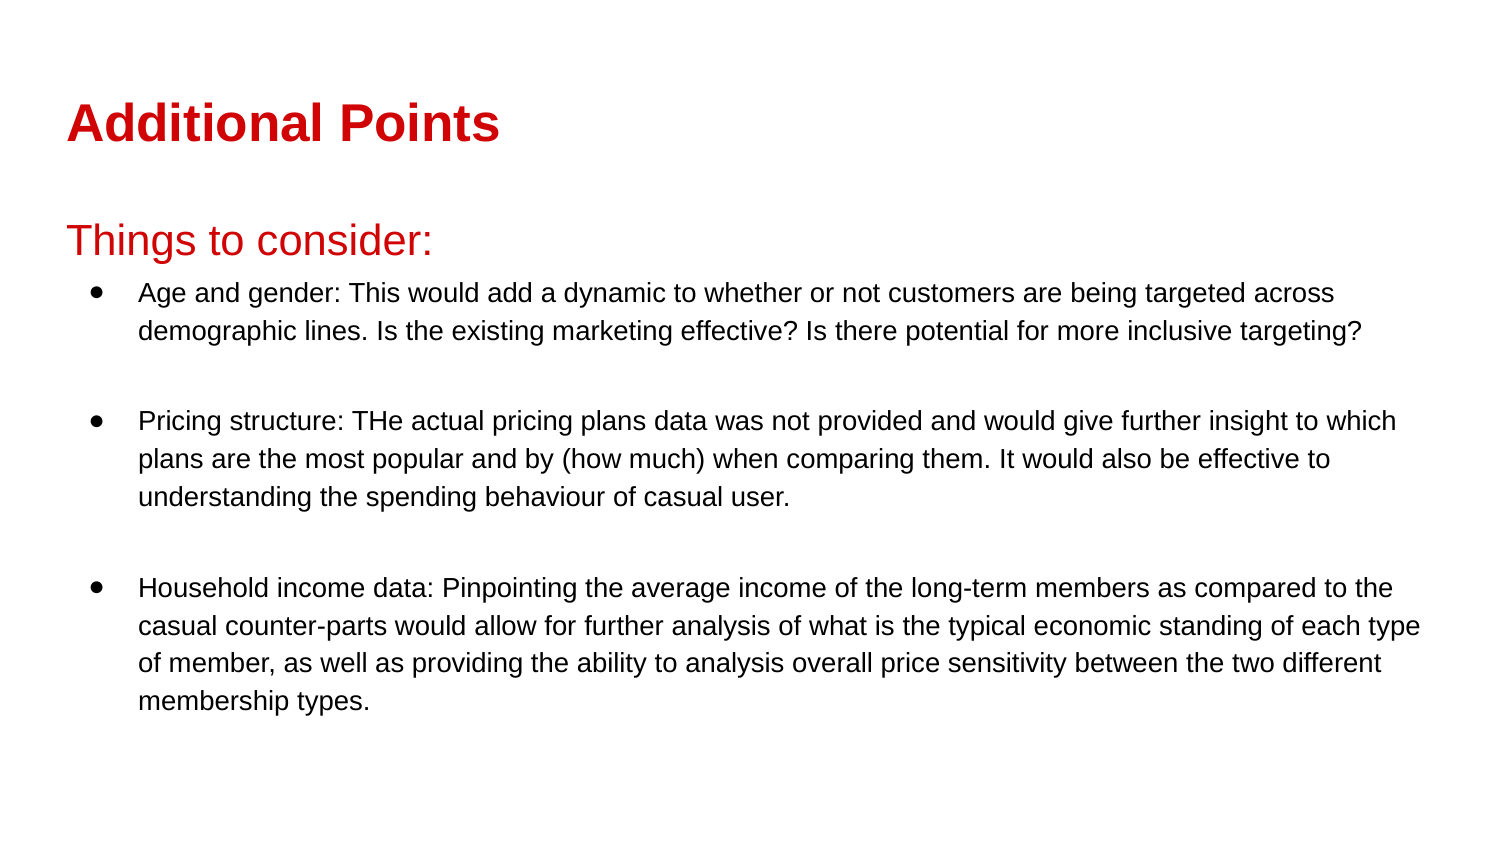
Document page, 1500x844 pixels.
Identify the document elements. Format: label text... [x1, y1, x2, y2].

list Things to consider: Age and gender: This would add a dynamic to whether or not customers are being targeted across demographic lines. Is the existing marketing effective? Is there potential for more inclusive targeting? Pricing structure: THe actual pricing plans data was not provided and would give further insight to which plans are the most popular and by (how much) when comparing them. It would also be effective to understanding the spending behaviour of casual user. Household income data: Pinpointing the average income of the long-term members as compared to the casual counter-parts would allow for further analysis of what is the typical economic standing of each type of member, as well as providing the ability to analysis overall price sensitivity between the two different membership types. [51, 189, 1449, 750]
title Additional Points [51, 72, 1449, 167]
